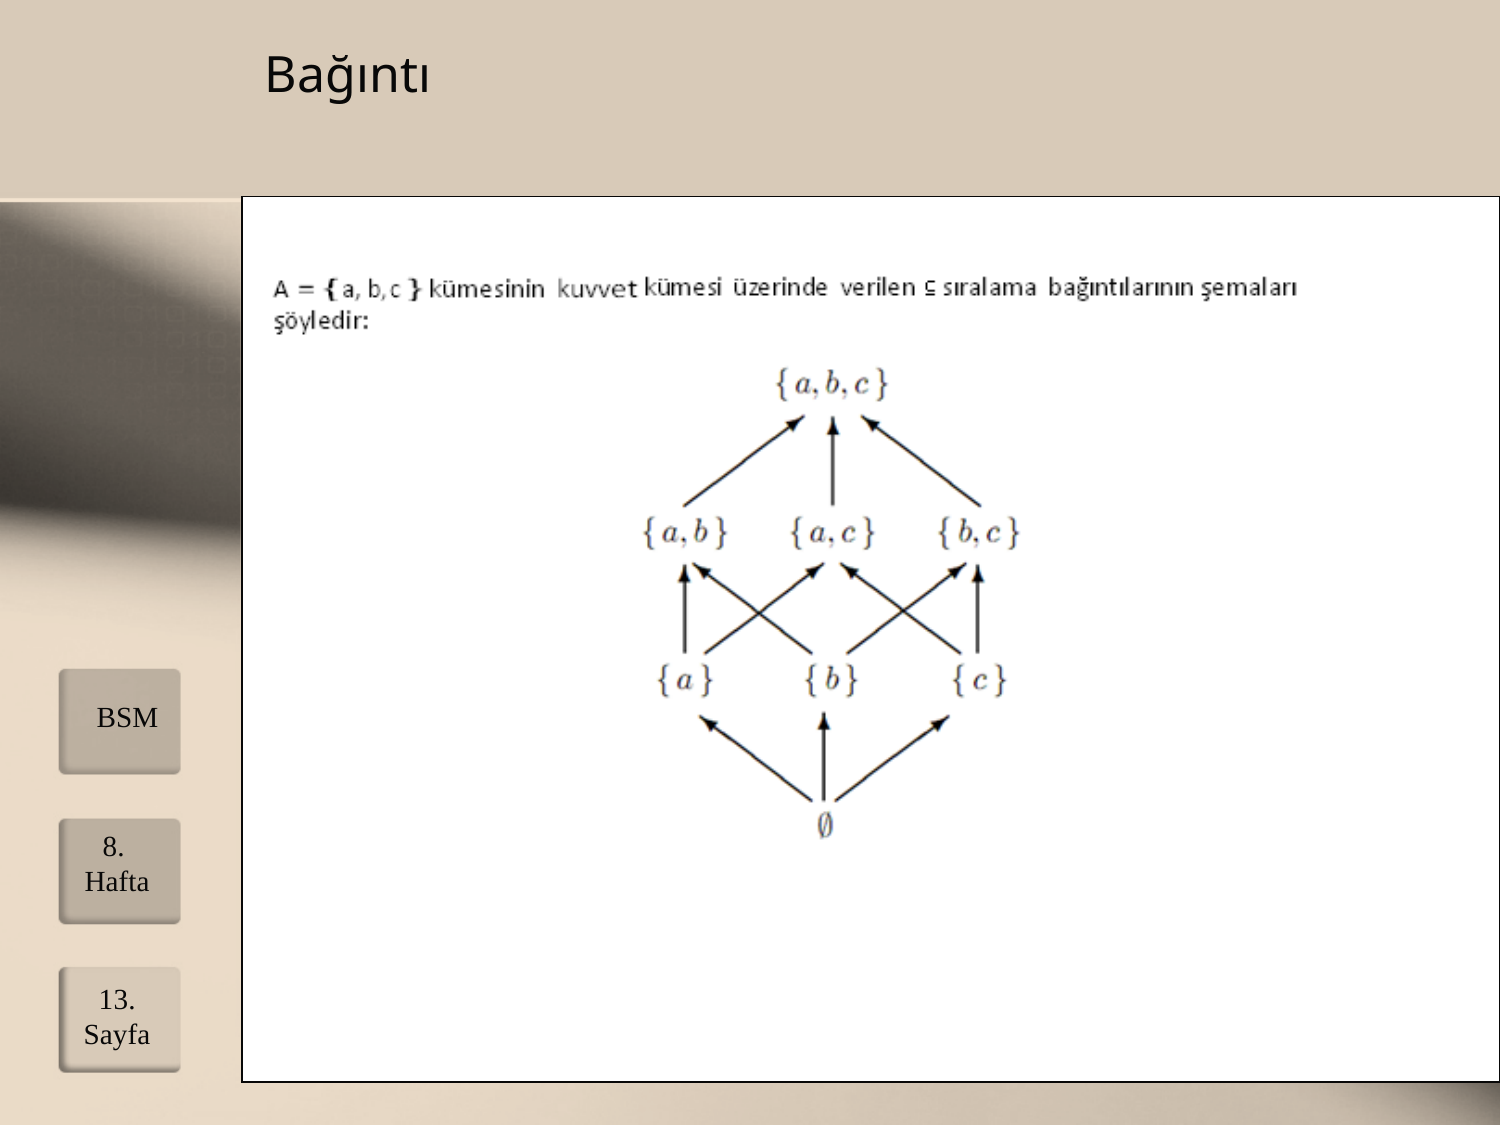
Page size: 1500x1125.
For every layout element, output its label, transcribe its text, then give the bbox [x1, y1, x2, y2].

picture [253, 255, 1448, 862]
text_box [242, 196, 1500, 1083]
title Bağıntı [249, 75, 1462, 132]
text_box 8. Hafta [58, 820, 176, 926]
text_box 13. Sayfa [58, 972, 176, 1067]
text_box BSM [81, 691, 176, 742]
text_box [0, 1, 1500, 75]
